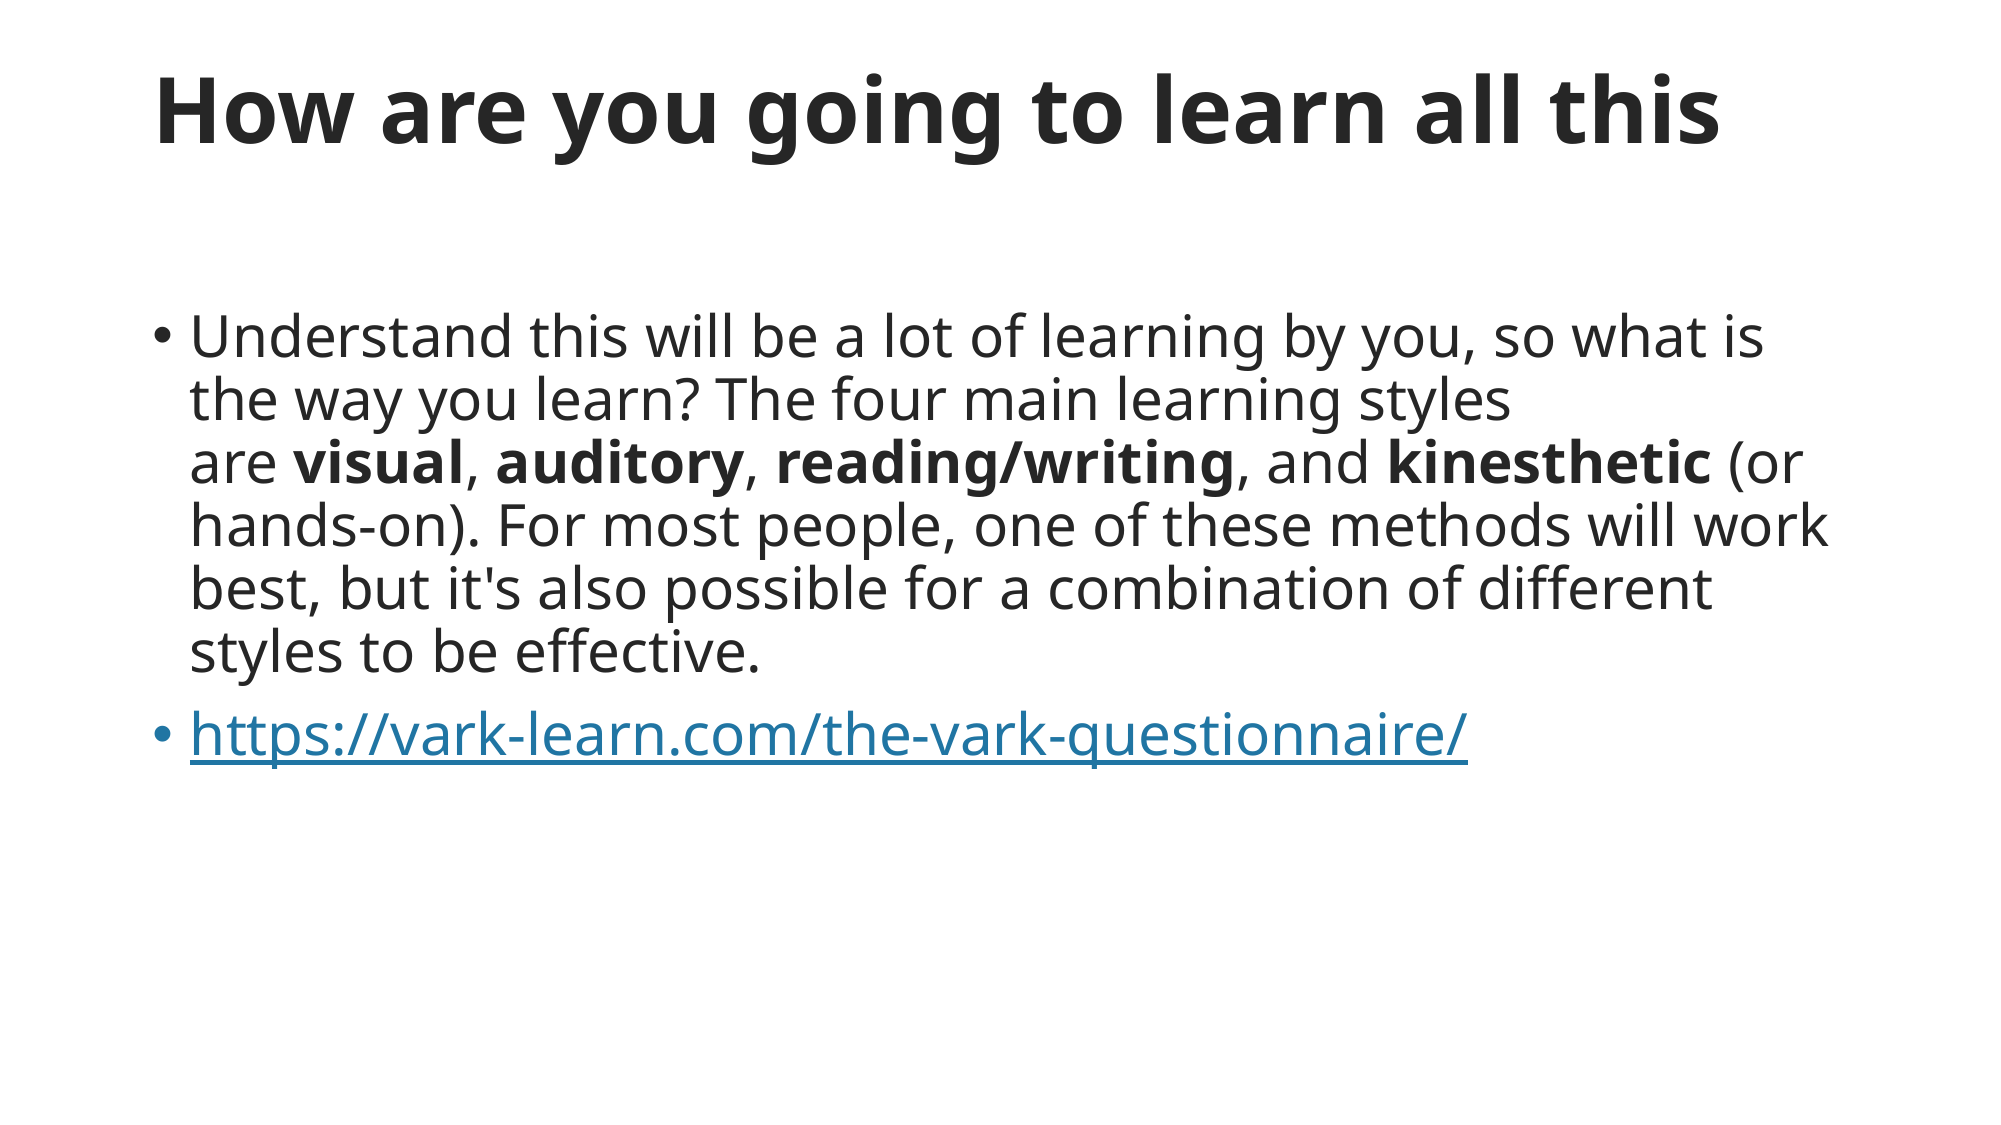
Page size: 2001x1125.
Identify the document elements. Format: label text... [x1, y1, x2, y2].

title How are you going to learn all this [137, 59, 1863, 278]
list Understand this will be a lot of learning by you, so what is the way you learn? The four main learning styles are visual, auditory, reading/writing, and kinesthetic (or hands-on). For most people, one of these methods will work best, but it's also possible for a combination of different styles to be effective. https://vark-learn.com/the-vark-questionnaire/ [137, 299, 1863, 1014]
